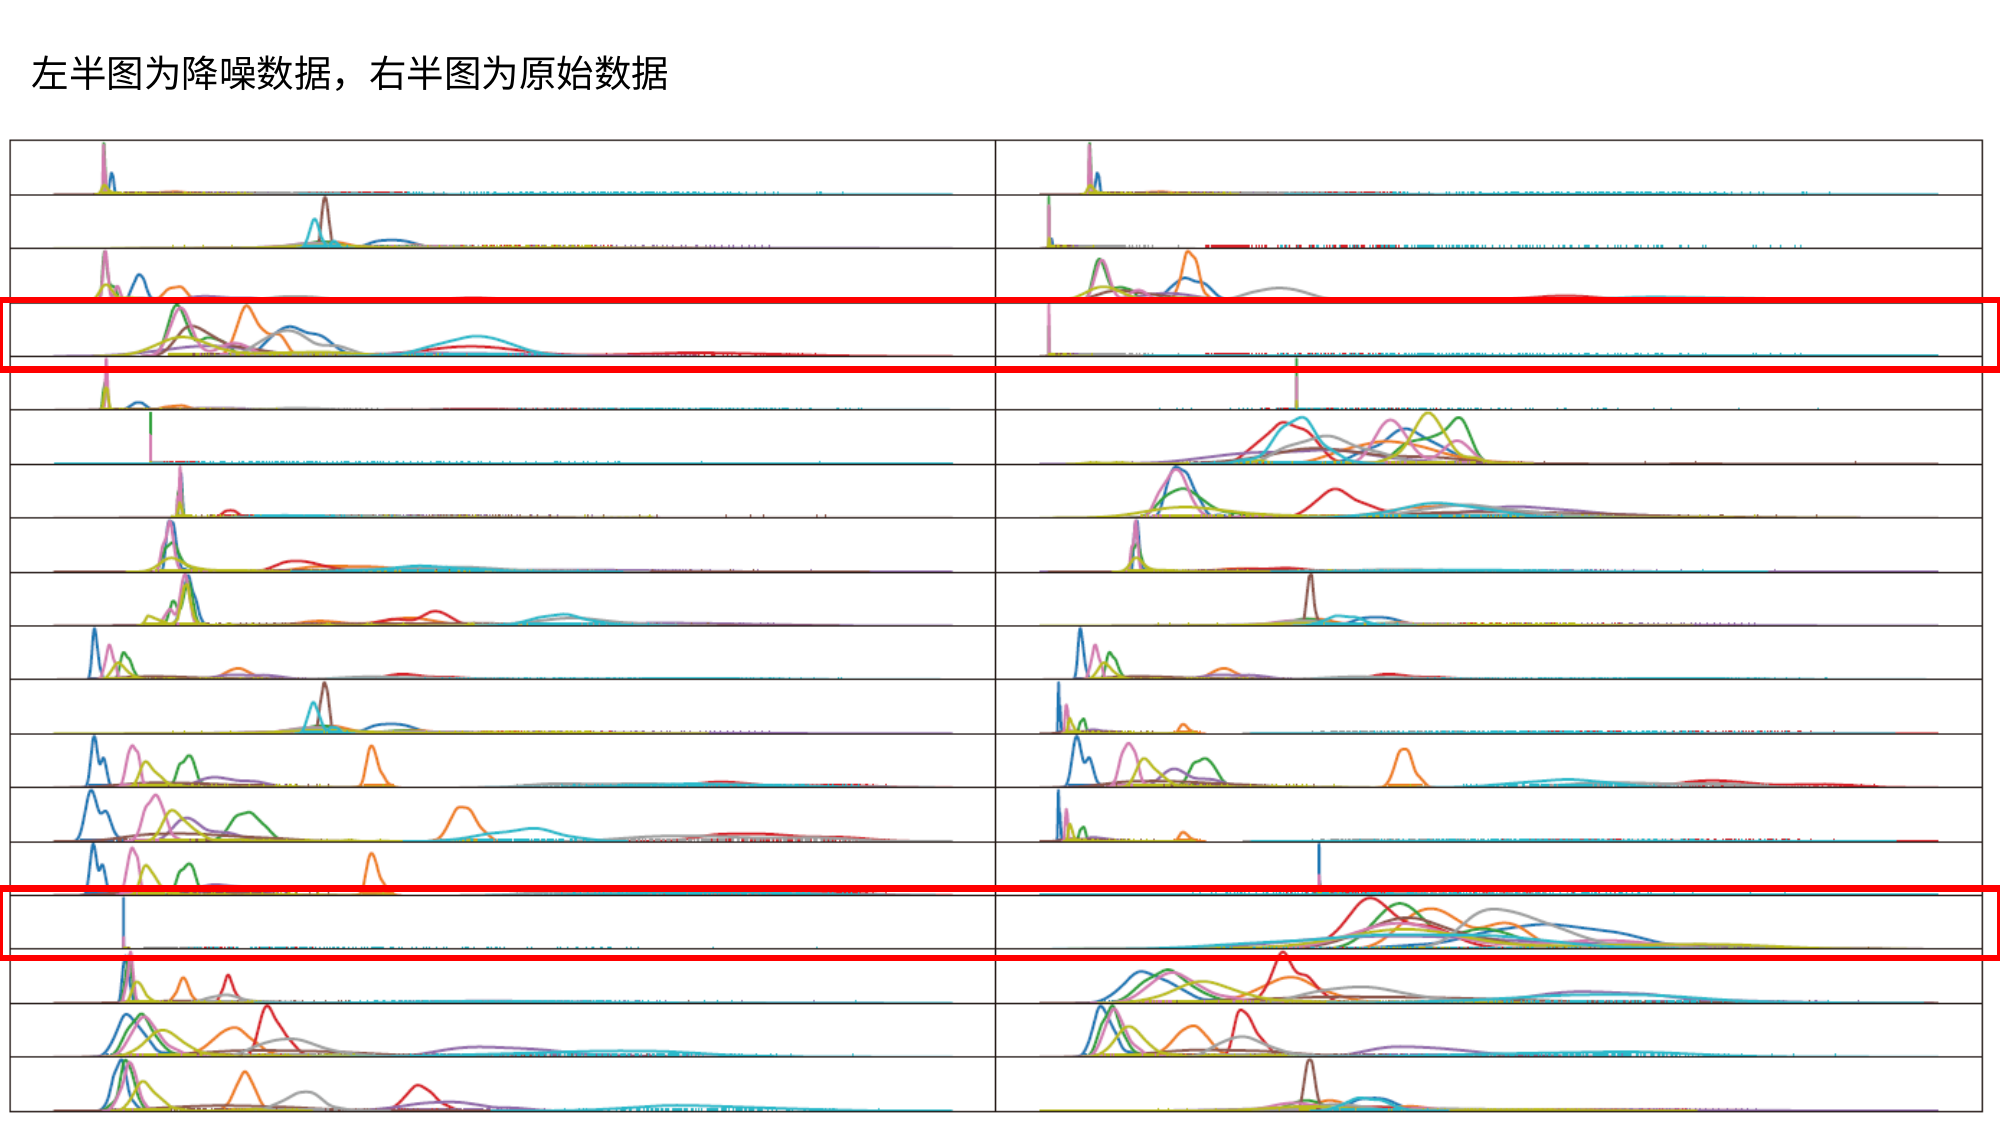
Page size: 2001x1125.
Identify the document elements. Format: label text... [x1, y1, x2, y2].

text_box 左半图为降噪数据，右半图为原始数据 [17, 42, 685, 103]
picture [1, 121, 2000, 1125]
